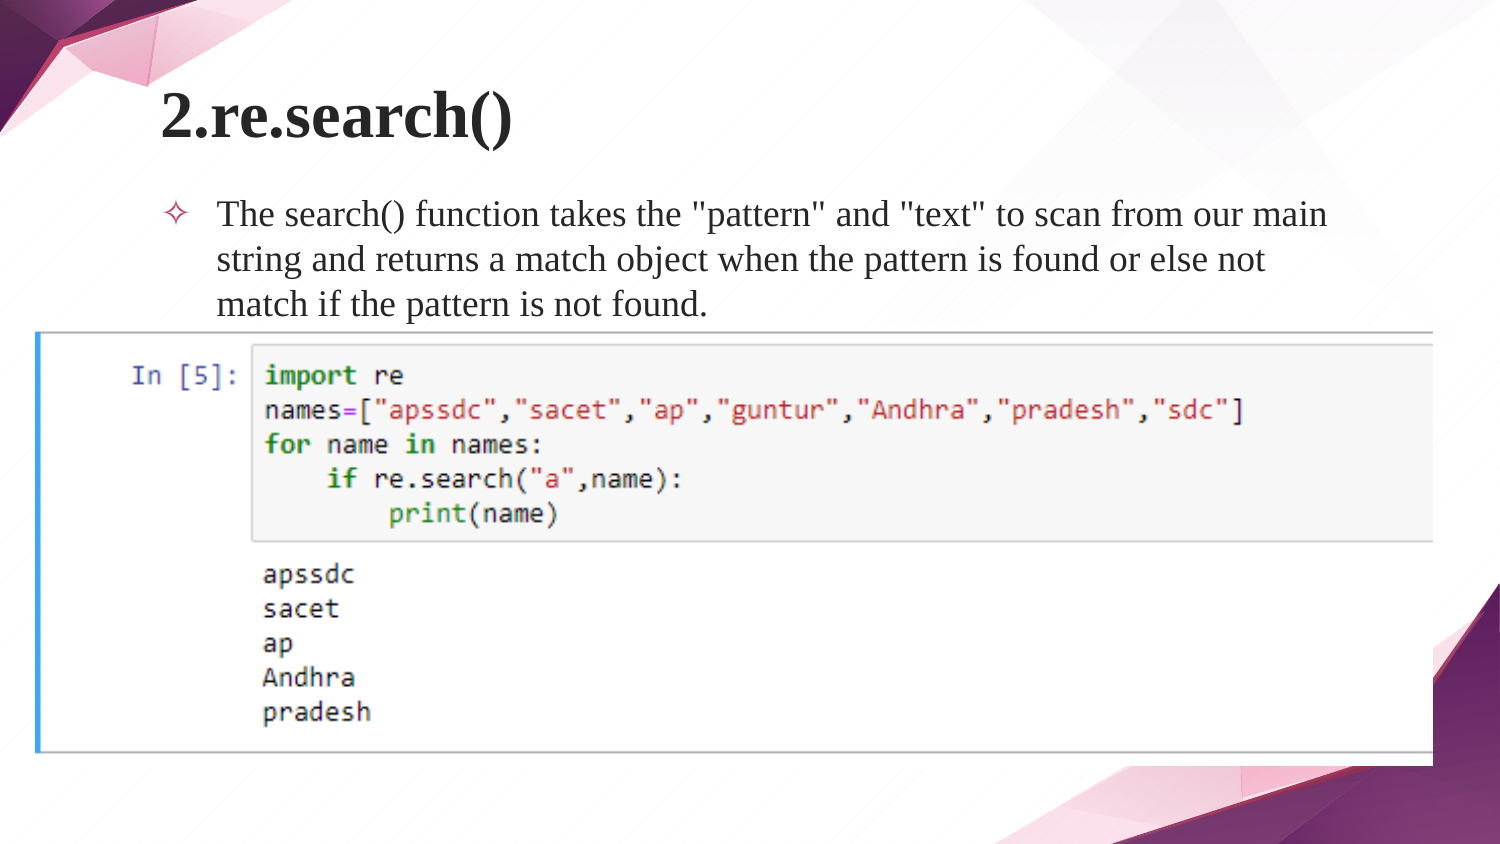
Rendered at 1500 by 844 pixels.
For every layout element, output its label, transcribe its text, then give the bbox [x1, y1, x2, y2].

picture [35, 326, 1433, 766]
title 2.re.search() [145, 32, 1357, 159]
list The search() function takes the "pattern" and "text" to scan from our main string and returns a match object when the pattern is found or else not match if the pattern is not found. [145, 173, 1357, 324]
